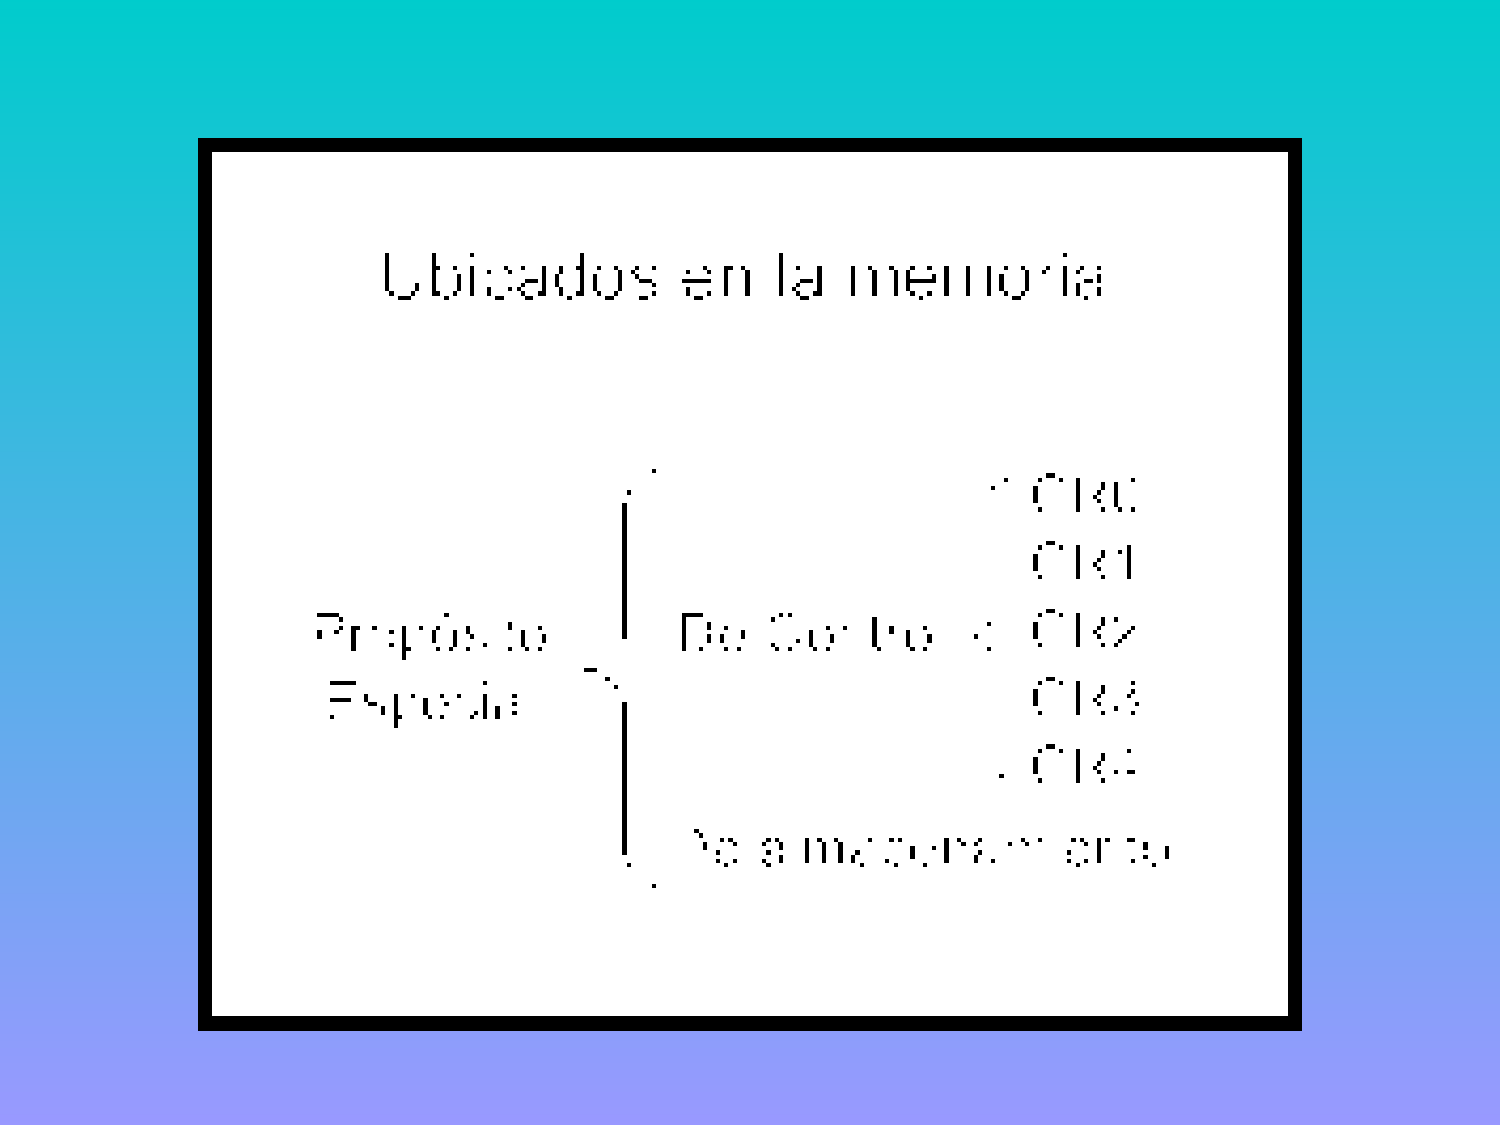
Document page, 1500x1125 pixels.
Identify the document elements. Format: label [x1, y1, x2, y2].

picture [211, 152, 1288, 1017]
